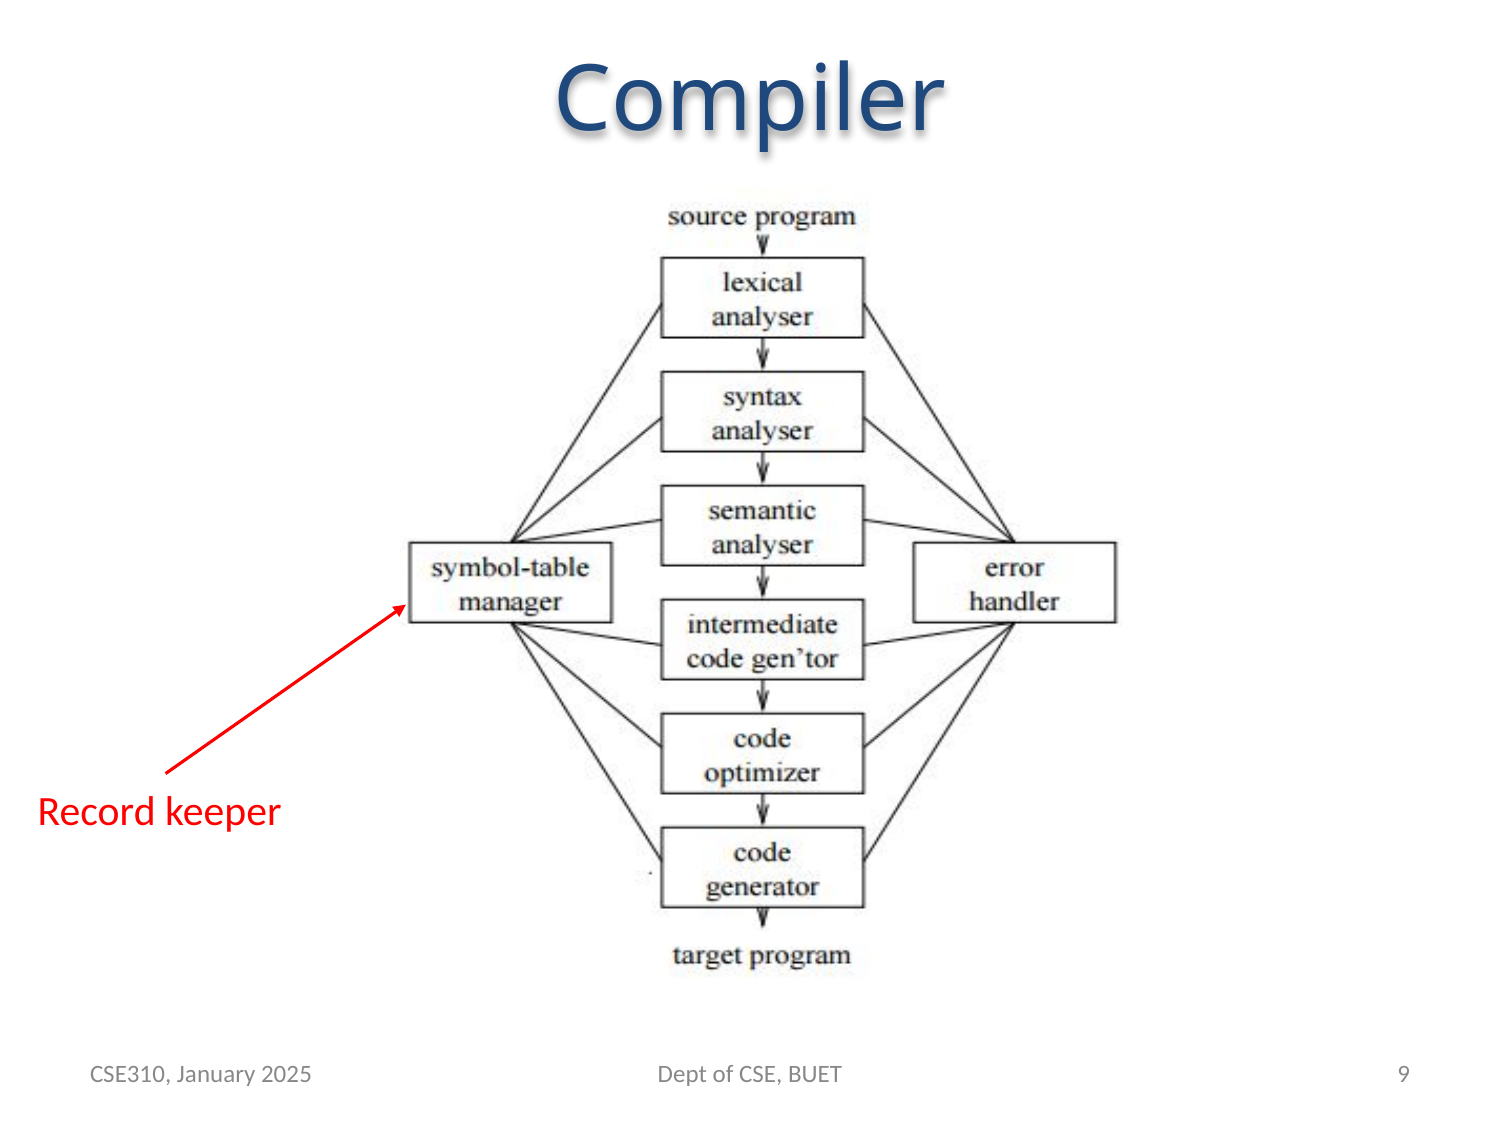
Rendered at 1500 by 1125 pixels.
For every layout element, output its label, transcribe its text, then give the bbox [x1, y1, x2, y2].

footer Dept of CSE, BUET [637, 1042, 863, 1103]
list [333, 187, 1167, 1021]
title Compiler [75, 0, 1425, 188]
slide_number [75, 1042, 450, 1103]
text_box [165, 604, 407, 774]
slide_number ‹#› [1074, 1042, 1425, 1103]
text_box Record keeper [22, 768, 328, 899]
